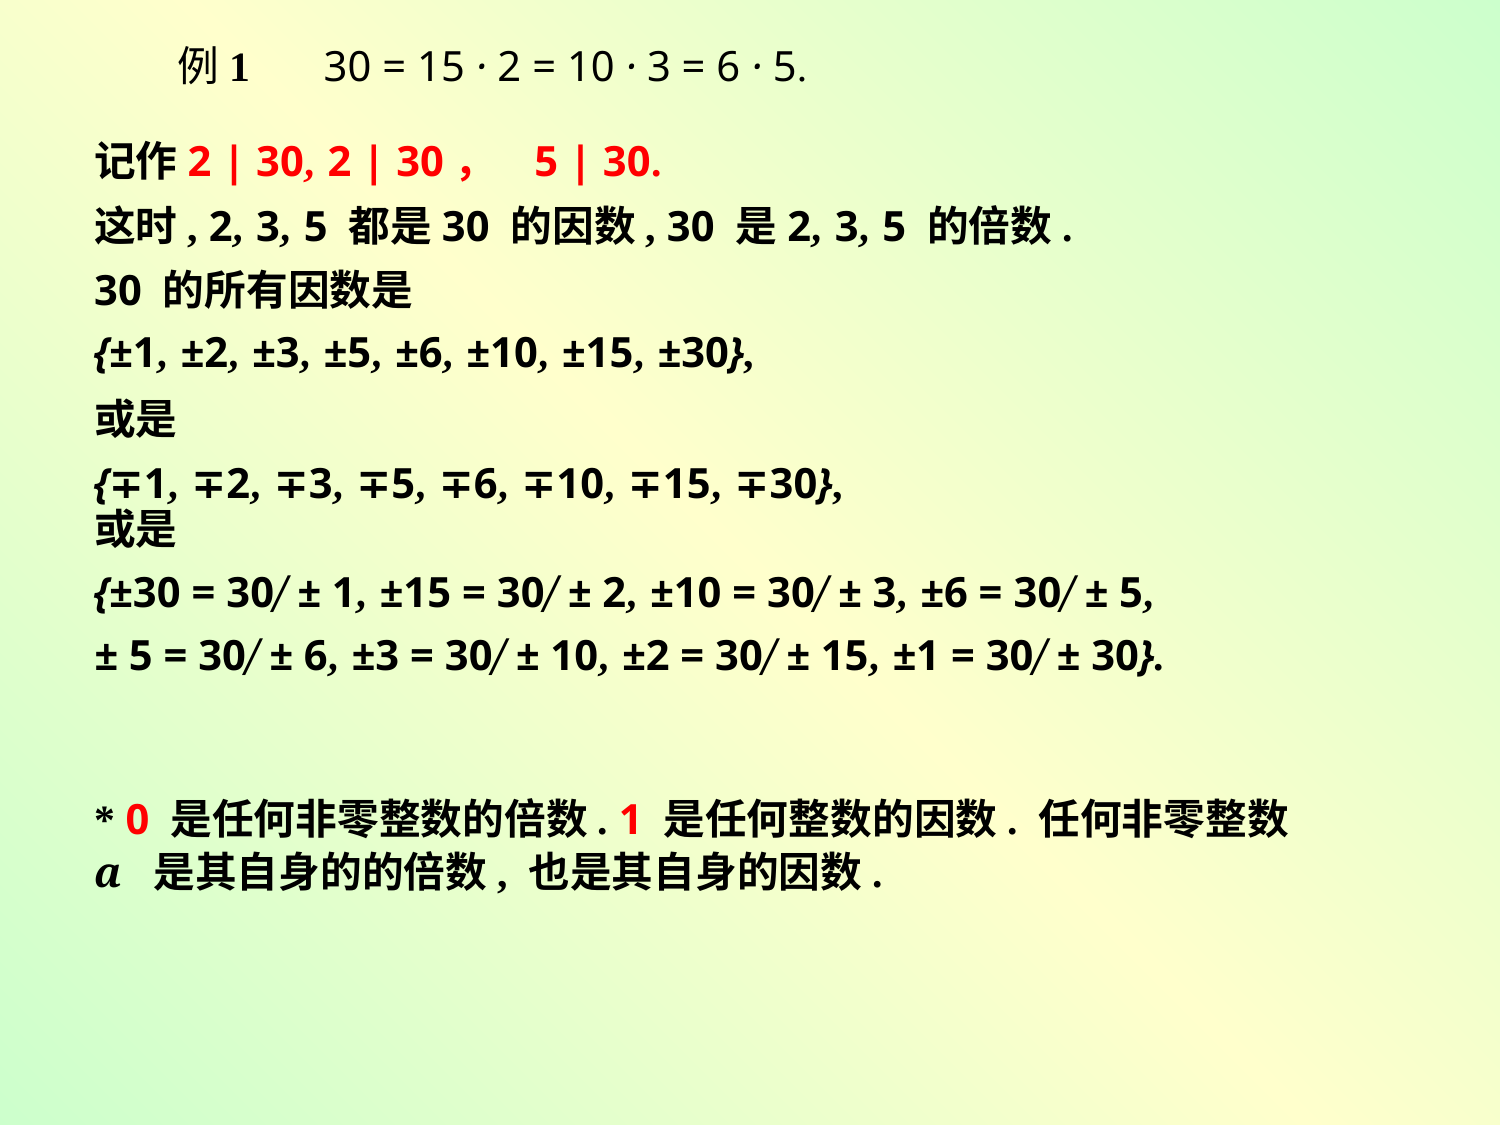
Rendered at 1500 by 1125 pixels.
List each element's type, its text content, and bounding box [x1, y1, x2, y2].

title 例1 30 = 15 · 2 = 10 · 3 = 6 · 5. [91, 0, 892, 160]
text_box 或是 {±30 = 30/ ± 1, ±15 = 30/ ± 2, ±10 = 30/ ± 3, ±6 = 30/ ± 5, ± 5 = 30/ ± 6, ±3 = 30/ ± 10, ±2 = 30/ ± 15, ±1 = 30/ ± 30}. * 0 是任何非零整数的倍数. 1 是任何整数的因数. 任何非零整数a 是其自身的的倍数, 也是其自身的因数. [92, 487, 1294, 897]
text_box 记作2 | 30, 2 | 30， 5 | 30. 这时, 2, 3, 5 都是30 的因数, 30 是2, 3, 5 的倍数. 30 的所有因数是 {±1, ±2, ±3, ±5, ±6, ±10, ±15, ±30}, 或是 {∓1, ∓2, ∓3, ∓5, ∓6, ∓10, ∓15, ∓30}, [92, 119, 1294, 487]
